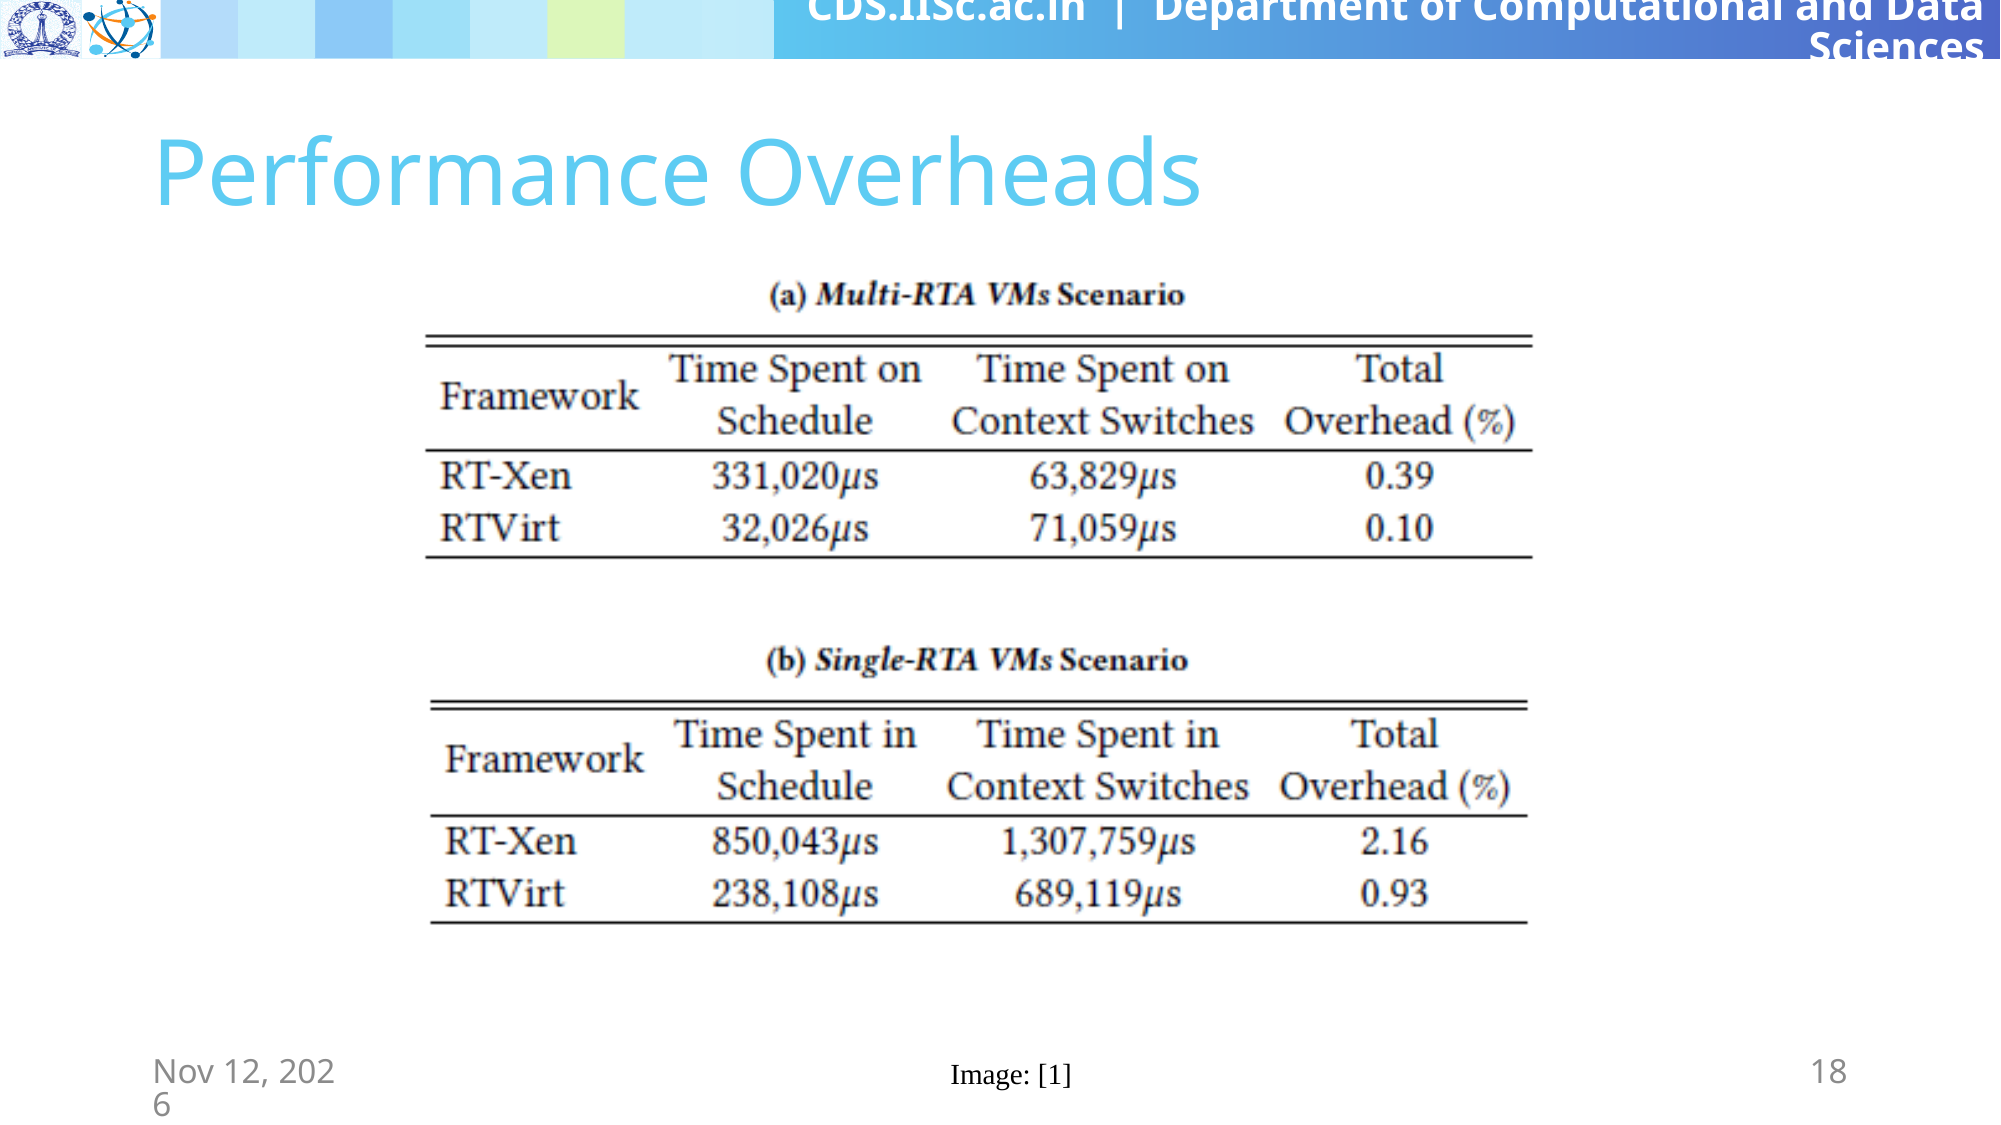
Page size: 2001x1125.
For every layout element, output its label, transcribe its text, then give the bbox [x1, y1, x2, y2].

title Performance Overheads [137, 66, 1863, 285]
picture [399, 261, 1568, 952]
slide_number 10-Apr-19 [137, 1042, 363, 1103]
footer Image: [1] [399, 1042, 1623, 1103]
slide_number 18 [1664, 1042, 1863, 1103]
